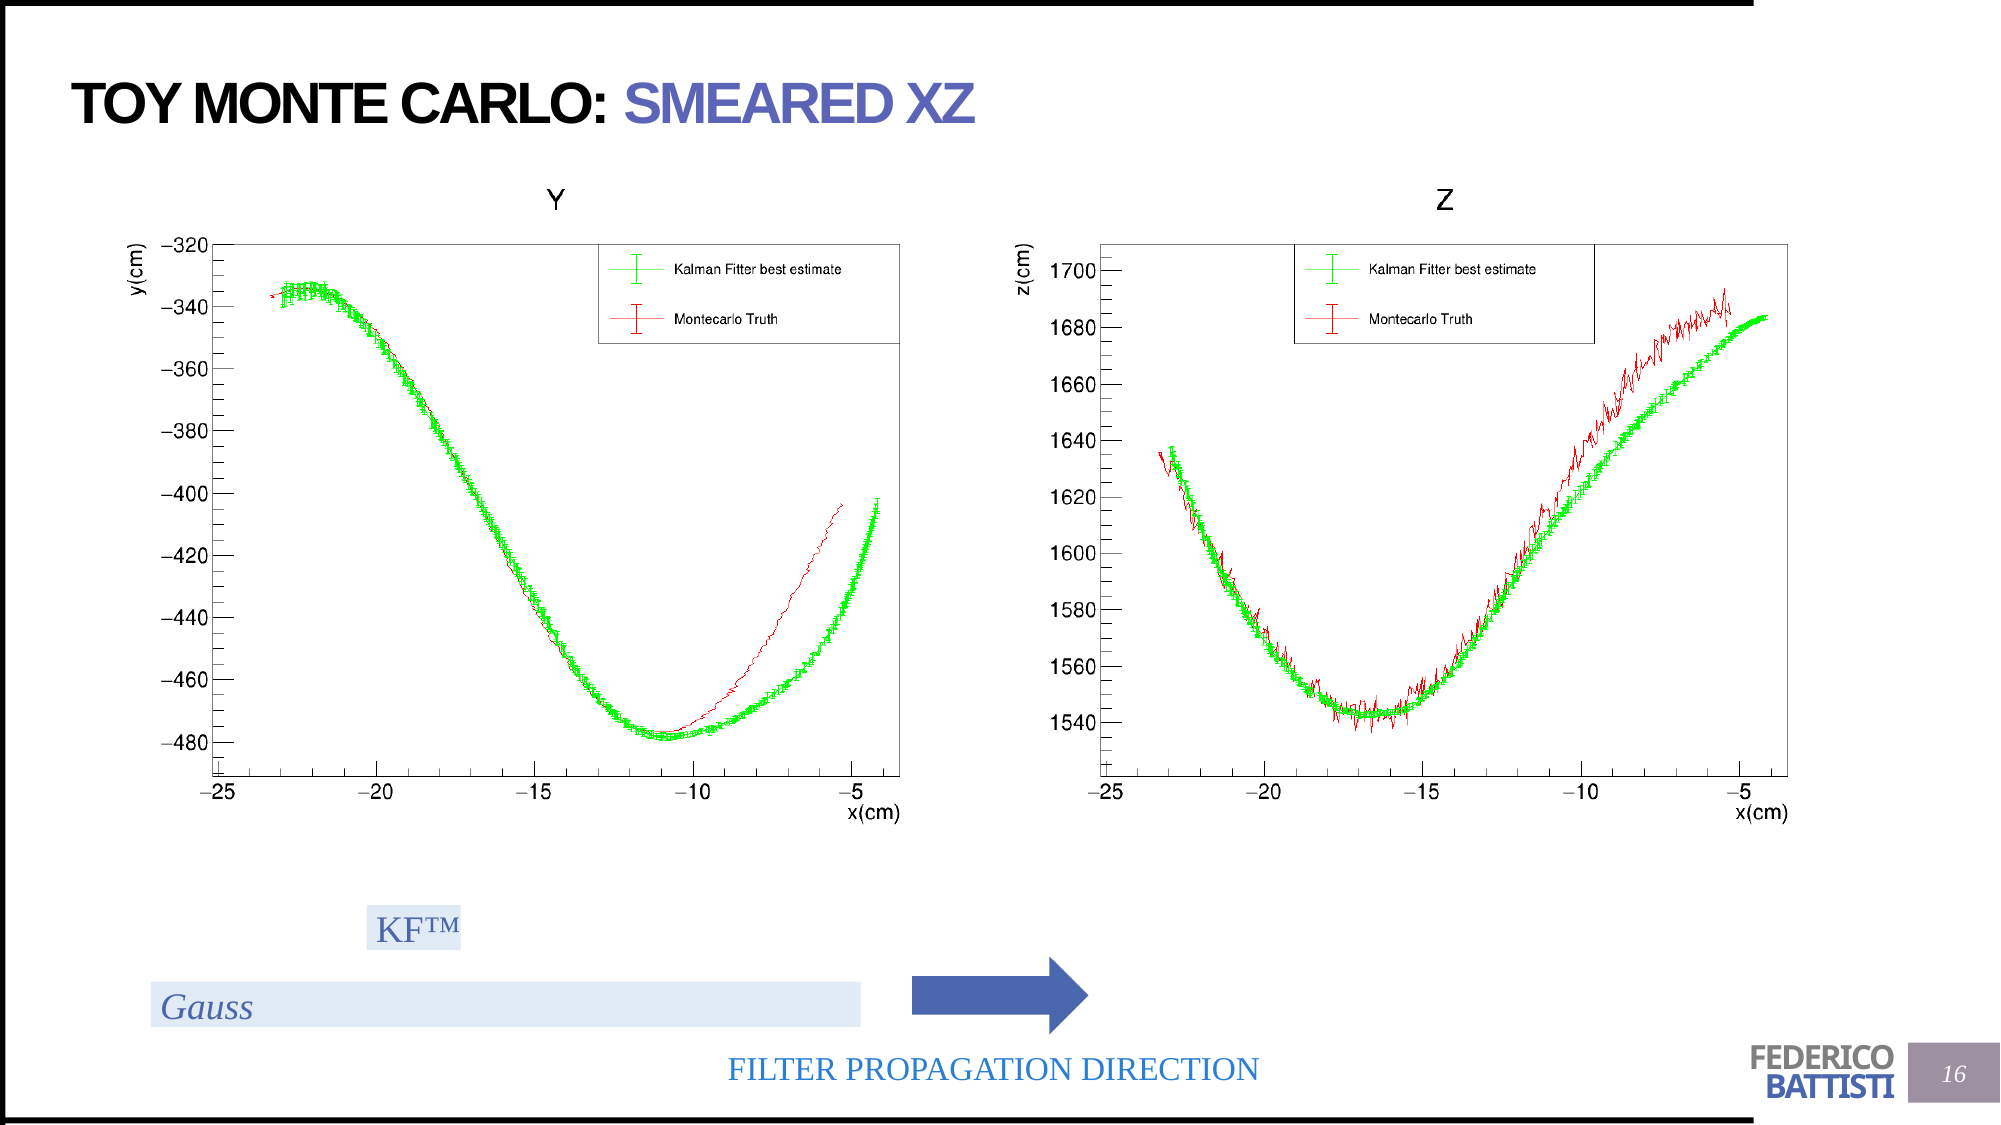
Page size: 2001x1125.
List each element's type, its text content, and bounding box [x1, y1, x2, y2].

slide_number 16 [1931, 1050, 1977, 1096]
picture [1015, 177, 1873, 843]
text_box [912, 956, 1089, 1035]
picture [126, 177, 985, 843]
title Toy monte carlo: SMEARED XZ [70, 67, 1781, 142]
text_box FILTER PROPAGATION DIRECTION [712, 1039, 1287, 1095]
